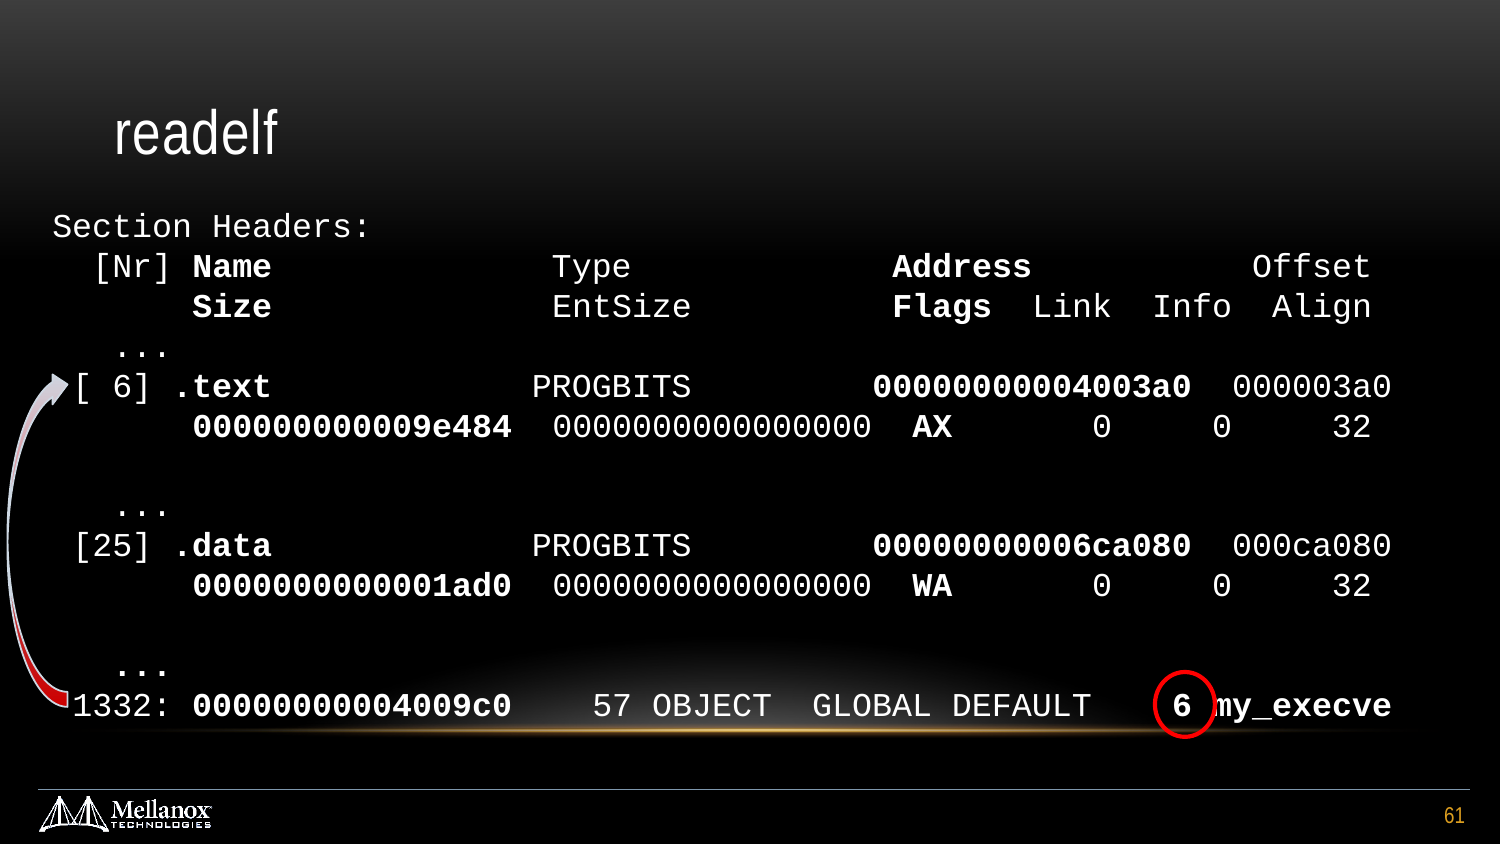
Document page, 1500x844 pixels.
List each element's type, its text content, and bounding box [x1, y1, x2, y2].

title readelf [99, 33, 1400, 175]
picture [0, 0, 1500, 844]
text_box Section Headers: [Nr] Name Type Address Offset Size EntSize Flags Link Info Align ... [ 6] .text PROGBITS 00000000004003a0 000003a0 000000000009e484 0000000000000000 AX 0 0 32 ... [25] .data PROGBITS 00000000006ca080 000ca080 0000000000001ad0 0000000000000000 WA 0 0 32 ... 1332: 00000000004009c0 57 OBJECT GLOBAL DEFAULT 6 my_execve [37, 196, 1455, 731]
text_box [7, 369, 1216, 738]
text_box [22, 791, 1418, 835]
